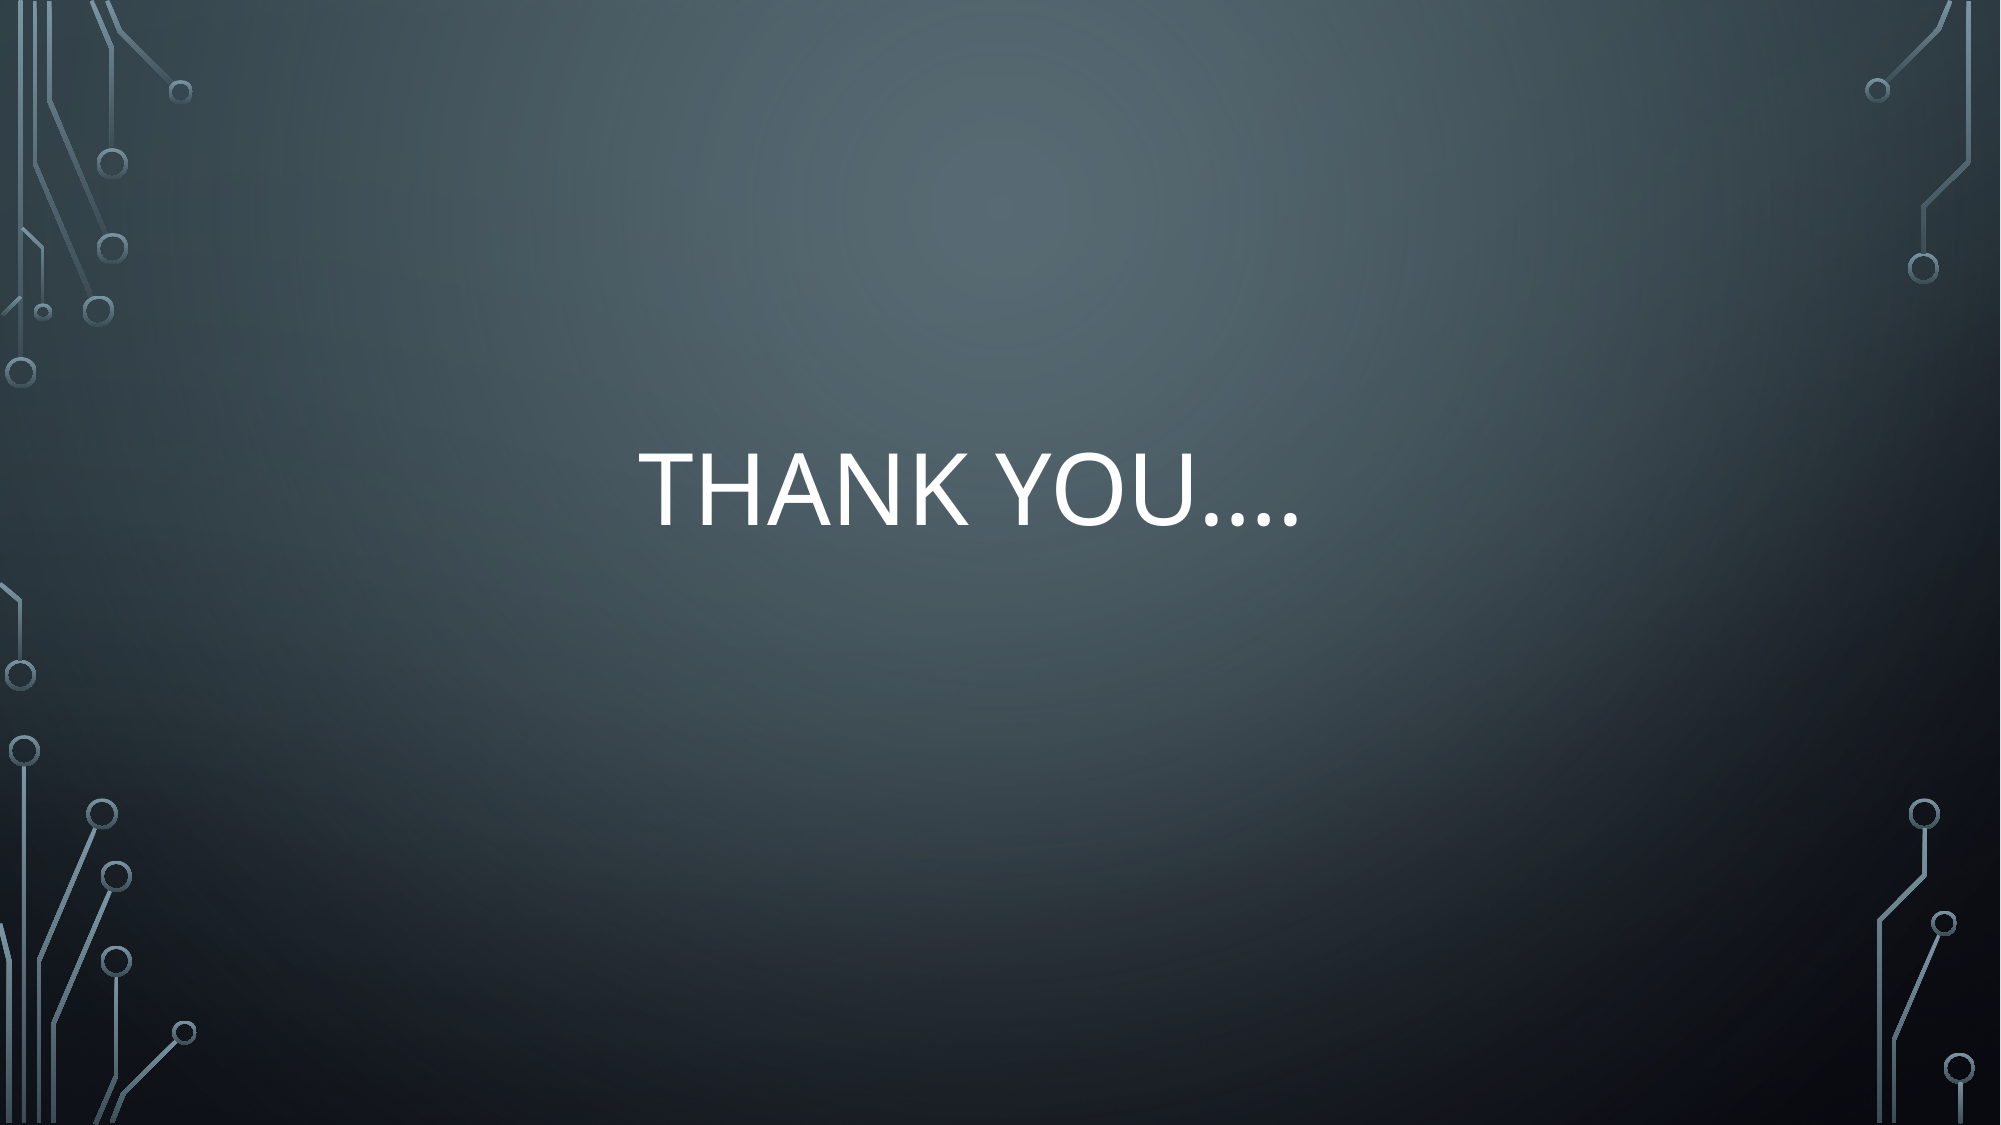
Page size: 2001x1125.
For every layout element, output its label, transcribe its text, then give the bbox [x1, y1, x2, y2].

title Thank you…. [158, 371, 1784, 615]
